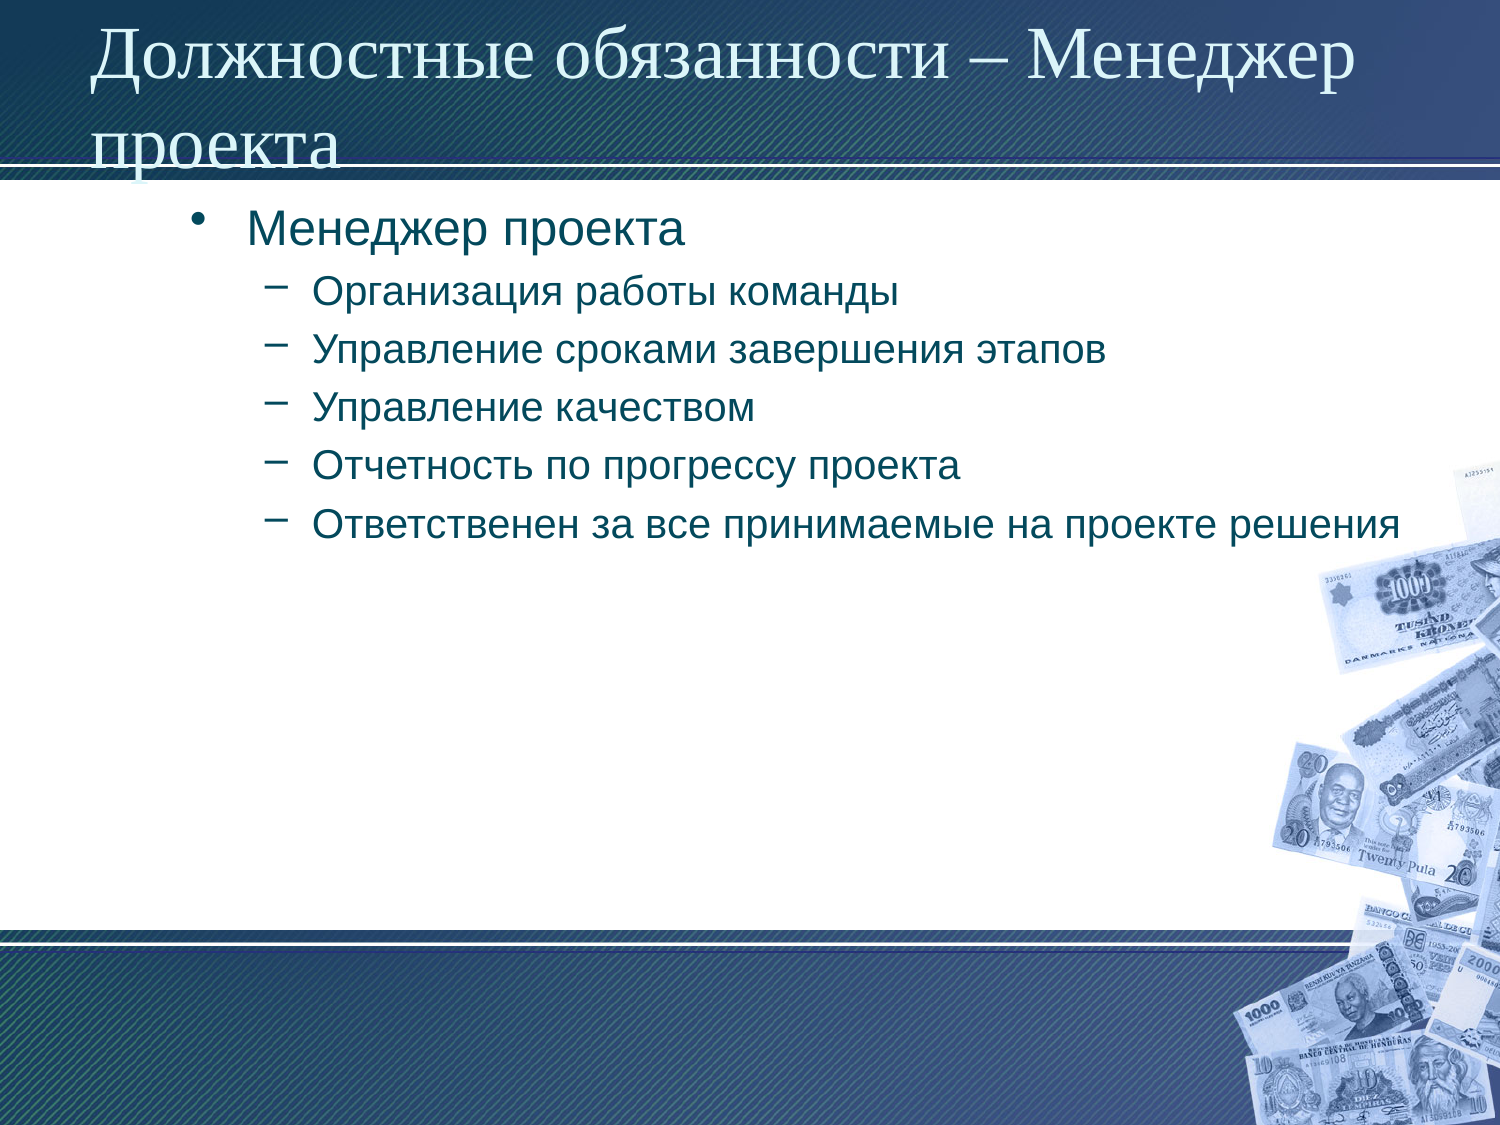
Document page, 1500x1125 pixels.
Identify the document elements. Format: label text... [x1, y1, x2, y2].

picture [0, 0, 1500, 1125]
title Должностные обязанности – Менеджер проекта [74, 24, 1426, 163]
list Менеджер проекта Организация работы команды Управление сроками завершения этапов Управление качеством Отчетность по прогрессу проекта Ответственен за все принимаемые на проекте решения [174, 187, 1426, 926]
